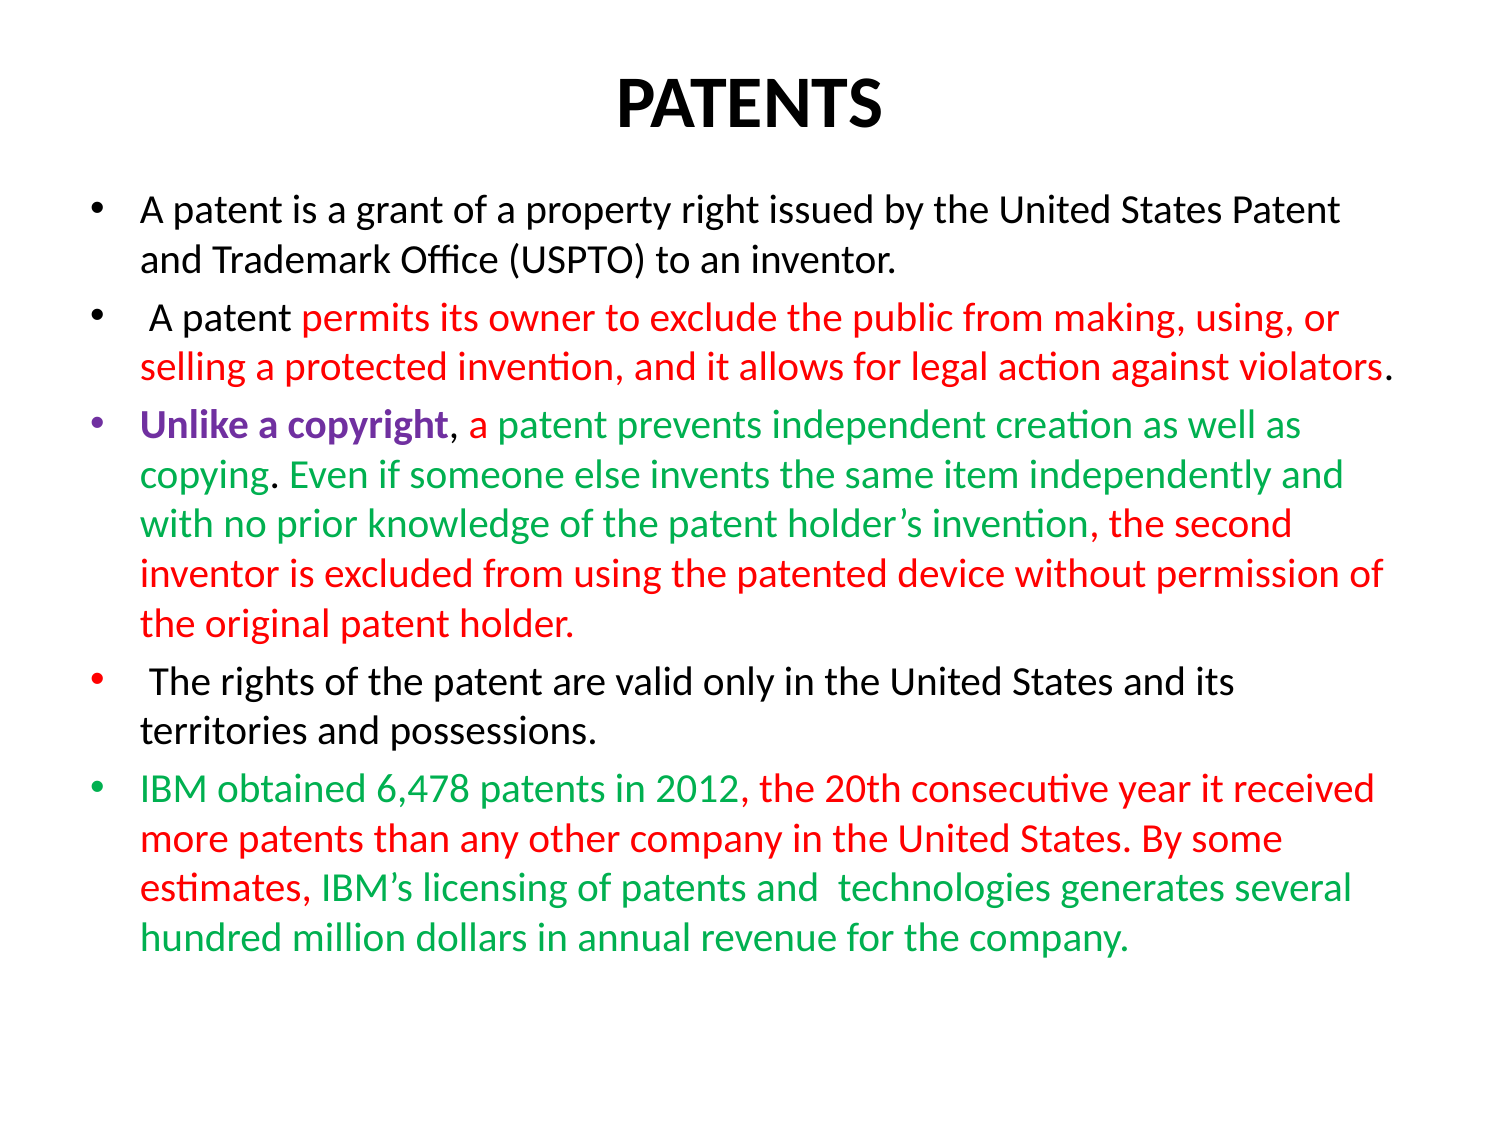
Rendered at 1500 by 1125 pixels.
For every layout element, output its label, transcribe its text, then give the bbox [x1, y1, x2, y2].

list A patent is a grant of a property right issued by the United States Patent and Trademark Office (USPTO) to an inventor. A patent permits its owner to exclude the public from making, using, or selling a protected invention, and it allows for legal action against violators. Unlike a copyright, a patent prevents independent creation as well as copying. Even if someone else invents the same item independently and with no prior knowledge of the patent holder’s invention, the second inventor is excluded from using the patented device without permission of the original patent holder. The rights of the patent are valid only in the United States and its territories and possessions. IBM obtained 6,478 patents in 2012, the 20th consecutive year it received more patents than any other company in the United States. By some estimates, IBM’s licensing of patents and technologies generates several hundred million dollars in annual revenue for the company. [75, 174, 1425, 1005]
title PATENTS [75, 45, 1425, 150]
